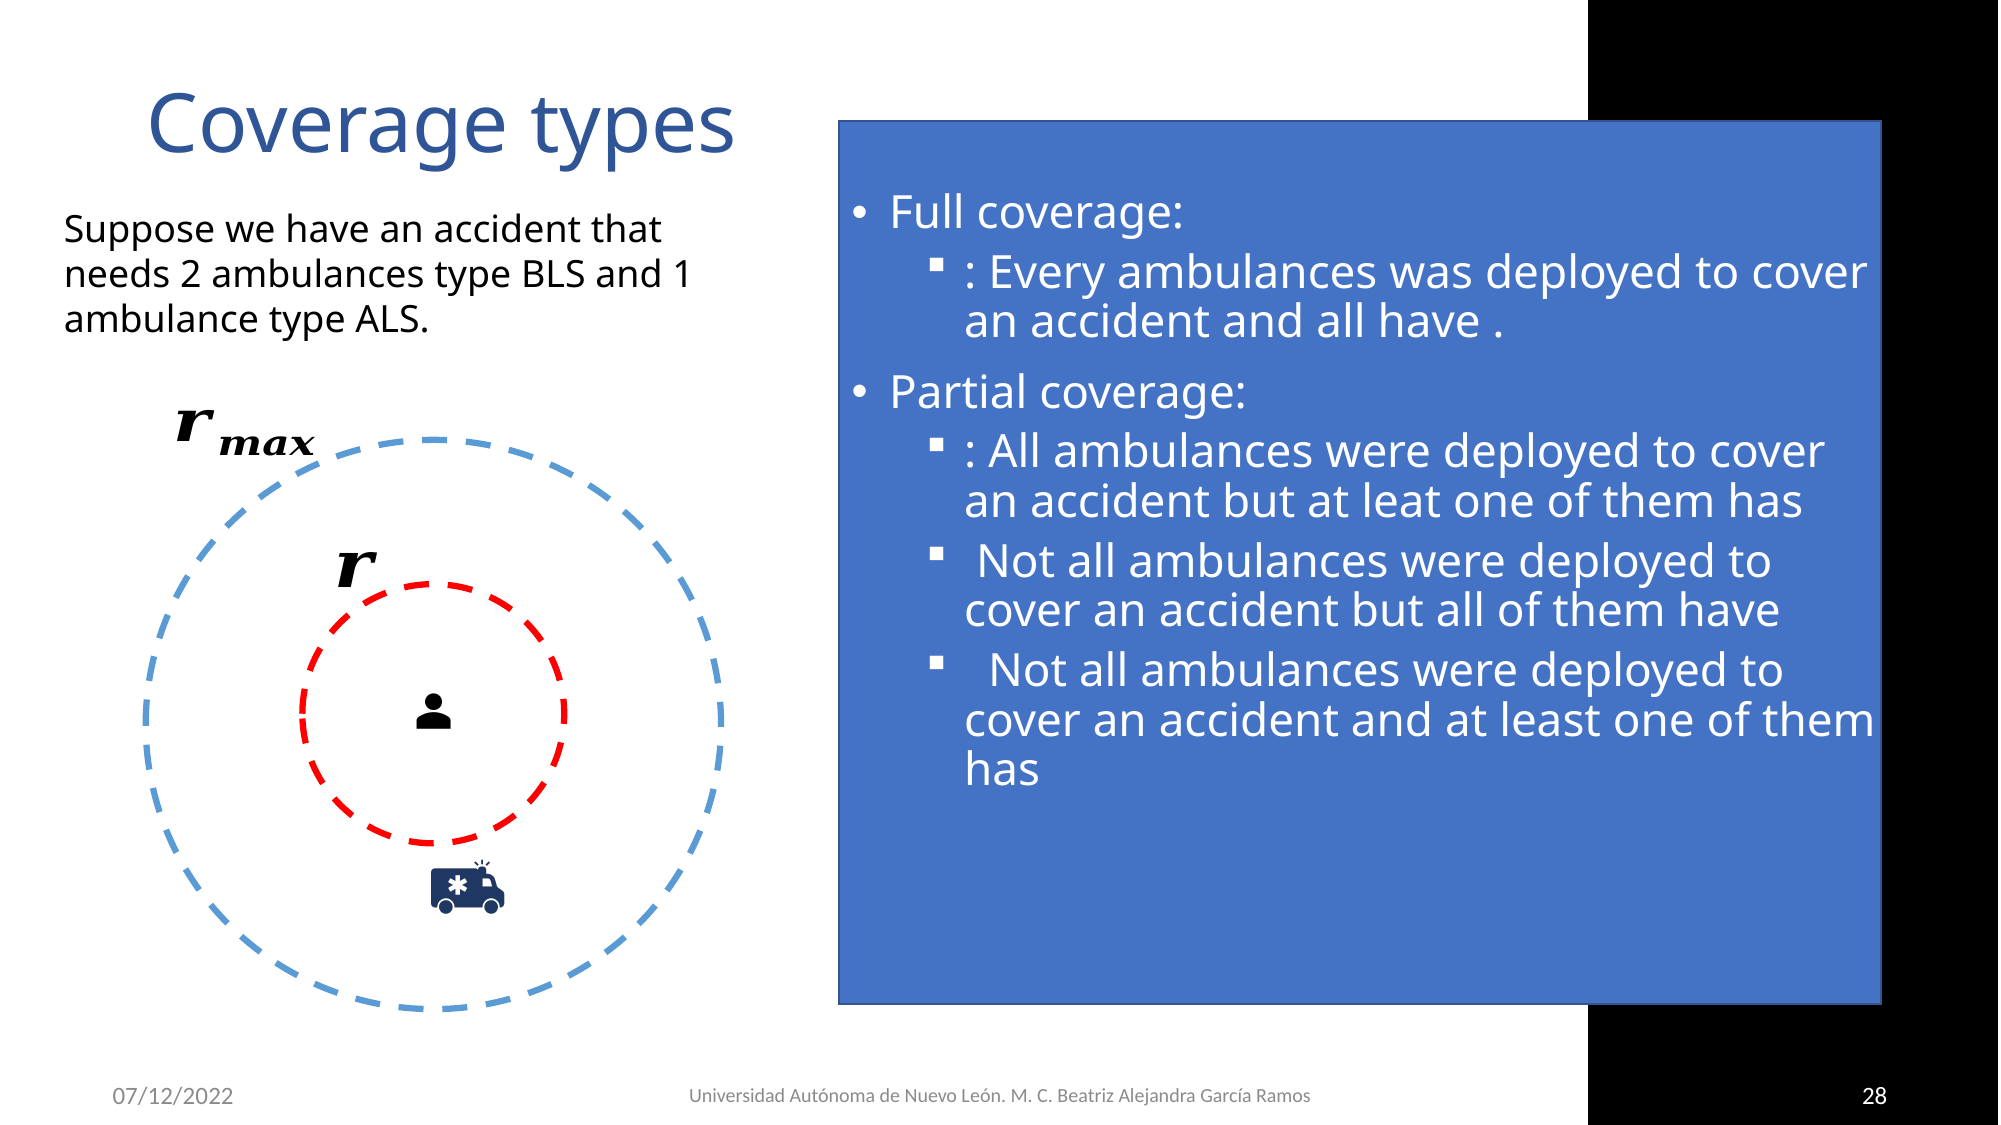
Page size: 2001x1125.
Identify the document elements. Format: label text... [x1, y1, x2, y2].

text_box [145, 389, 722, 1010]
footer Universidad Autónoma de Nuevo León. M. C. Beatriz Alejandra García Ramos [662, 1065, 1338, 1125]
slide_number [97, 1065, 548, 1125]
text_box [1588, 0, 1998, 1125]
slide_number 28 [1611, 1065, 1903, 1125]
text_box Suppose we have an accident that needs 2 ambulances type BLS and 1 ambulance type ALS. [48, 197, 789, 348]
title Coverage types [131, 34, 756, 197]
picture [424, 847, 511, 934]
text_box [838, 120, 1882, 1005]
